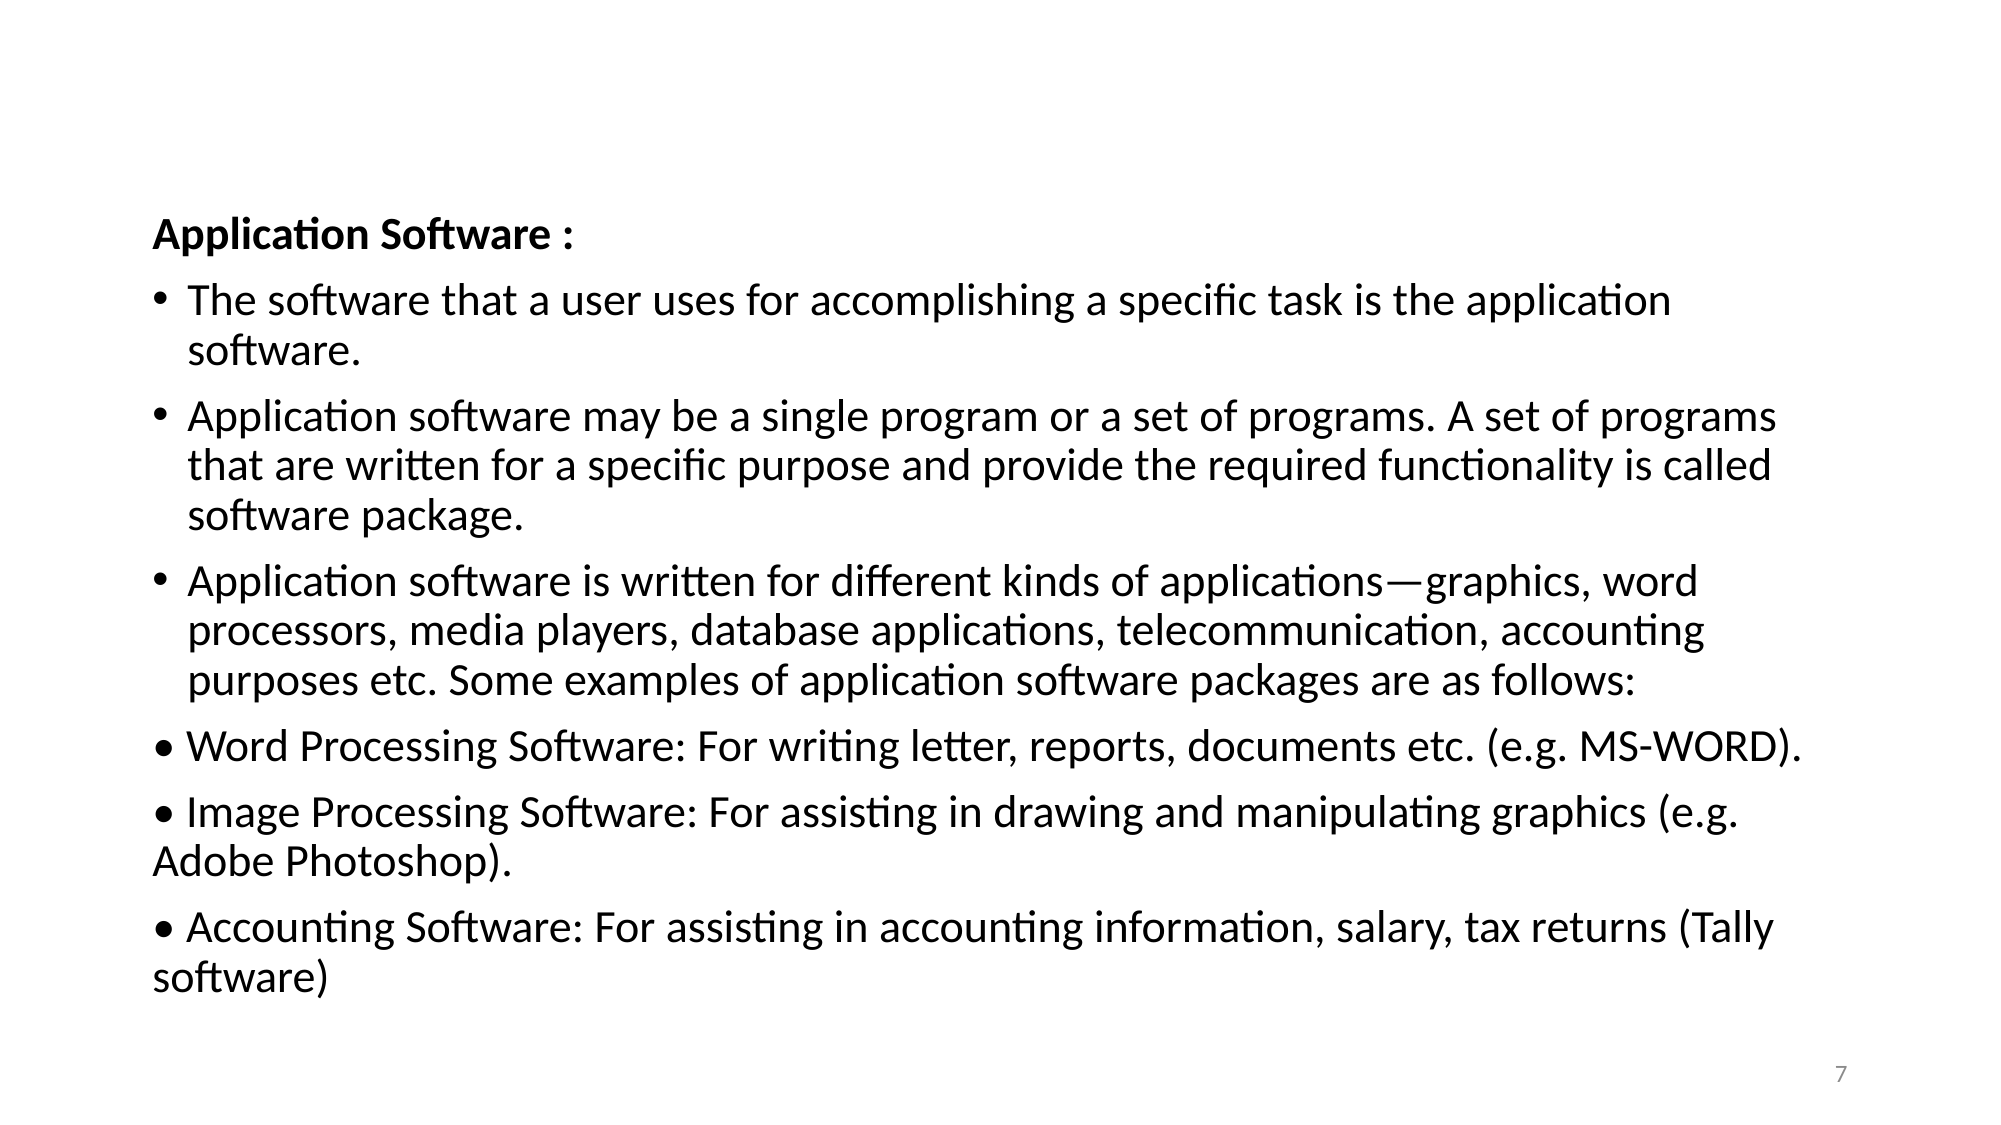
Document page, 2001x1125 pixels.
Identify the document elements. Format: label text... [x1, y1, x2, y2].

list Application Software : The software that a user uses for accomplishing a specific task is the application software. Application software may be a single program or a set of programs. A set of programs that are written for a specific purpose and provide the required functionality is called software package. Application software is written for different kinds of applications—graphics, word processors, media players, database applications, telecommunication, accounting purposes etc. Some examples of application software packages are as follows: • Word Processing Software: For writing letter, reports, documents etc. (e.g. MS-WORD). • Image Processing Software: For assisting in drawing and manipulating graphics (e.g. Adobe Photoshop). • Accounting Software: For assisting in accounting information, salary, tax returns (Tally software) [137, 202, 1863, 1014]
slide_number 7 [1412, 1042, 1863, 1103]
